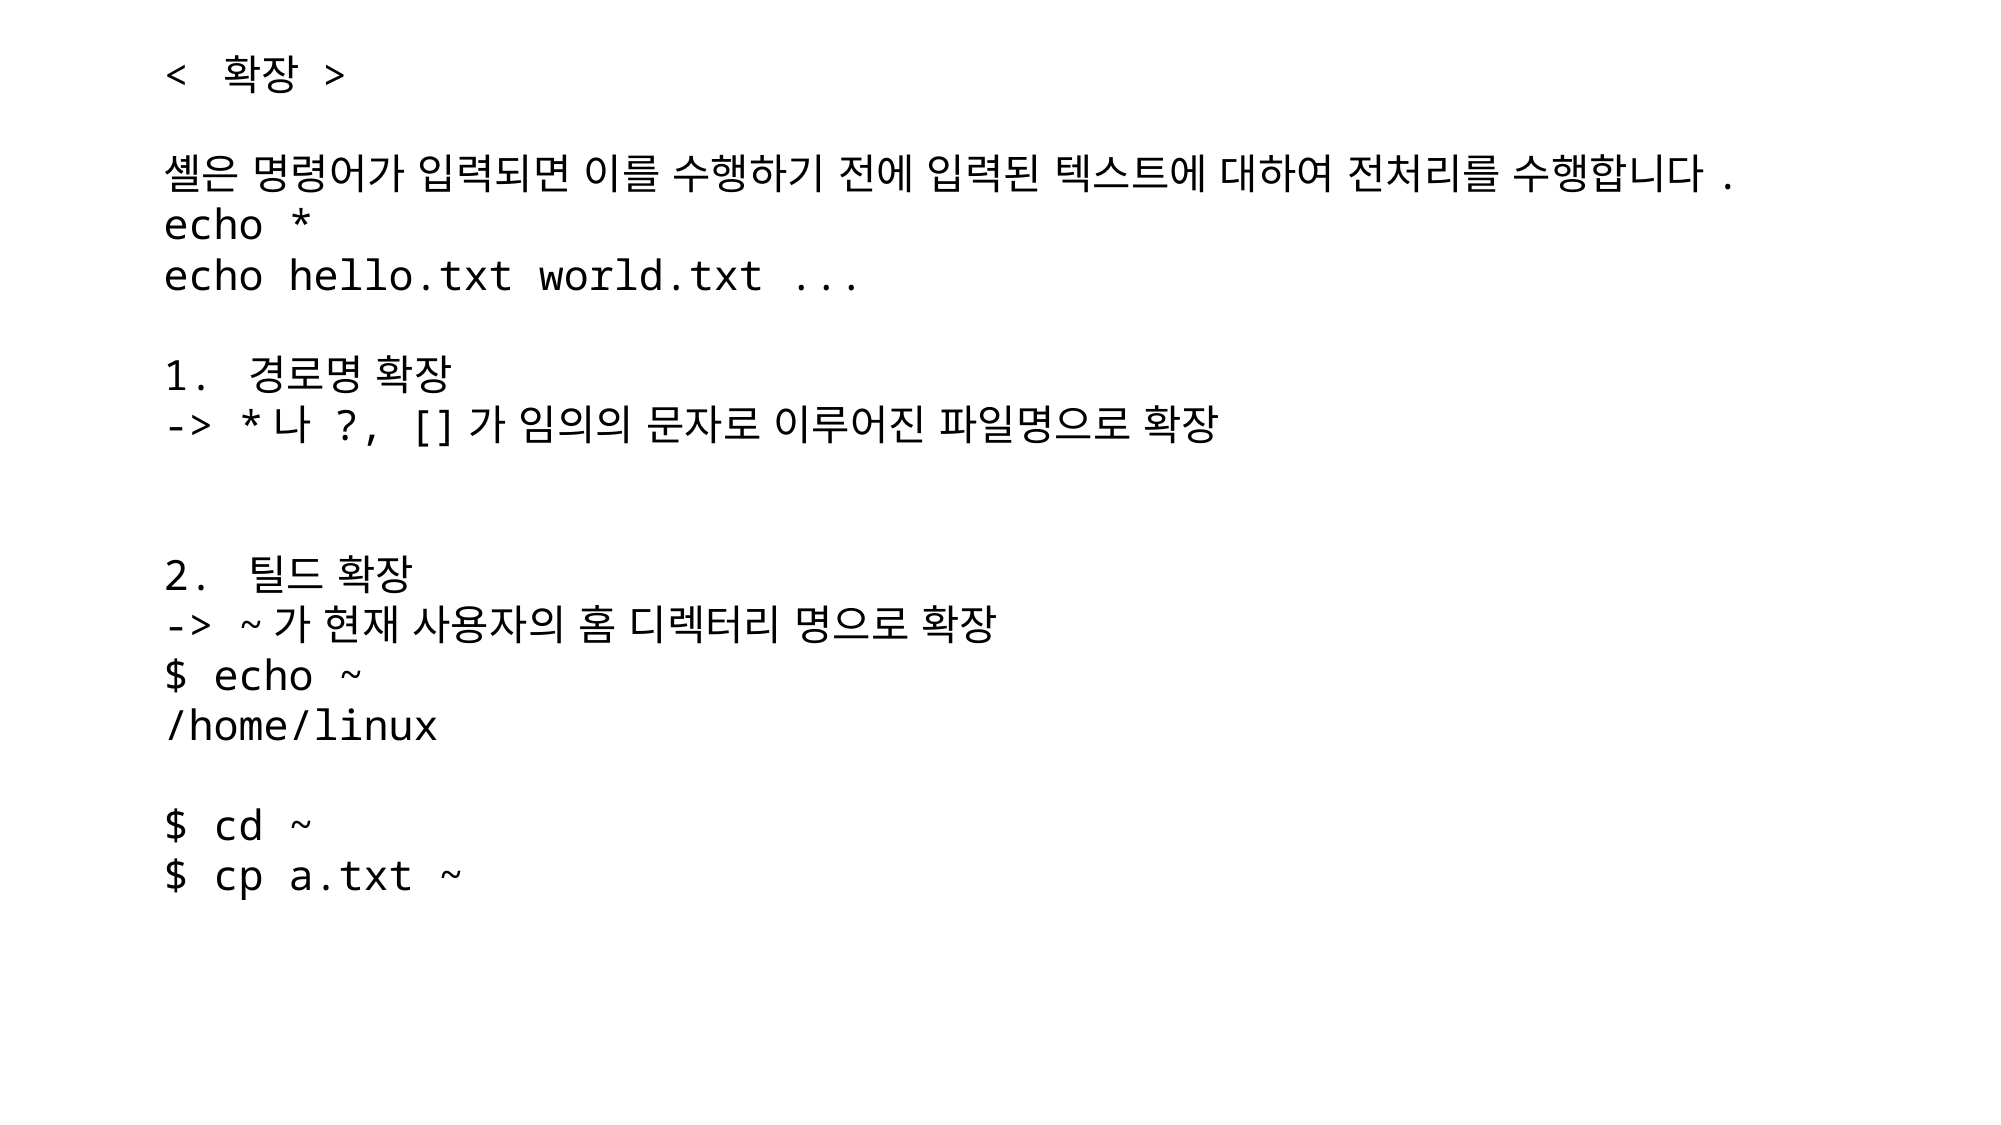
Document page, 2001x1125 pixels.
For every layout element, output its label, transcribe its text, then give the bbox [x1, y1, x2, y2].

text_box < 확장 > 셸은 명령어가 입력되면 이를 수행하기 전에 입력된 텍스트에 대하여 전처리를 수행합니다. echo * echo hello.txt world.txt ... 1. 경로명 확장 -> *나 ?, []가 임의의 문자로 이루어진 파일명으로 확장 2. 틸드 확장 -> ~가 현재 사용자의 홈 디렉터리 명으로 확장 $ echo ~ /home/linux $ cd ~ $ cp a.txt ~ [148, 40, 1756, 906]
